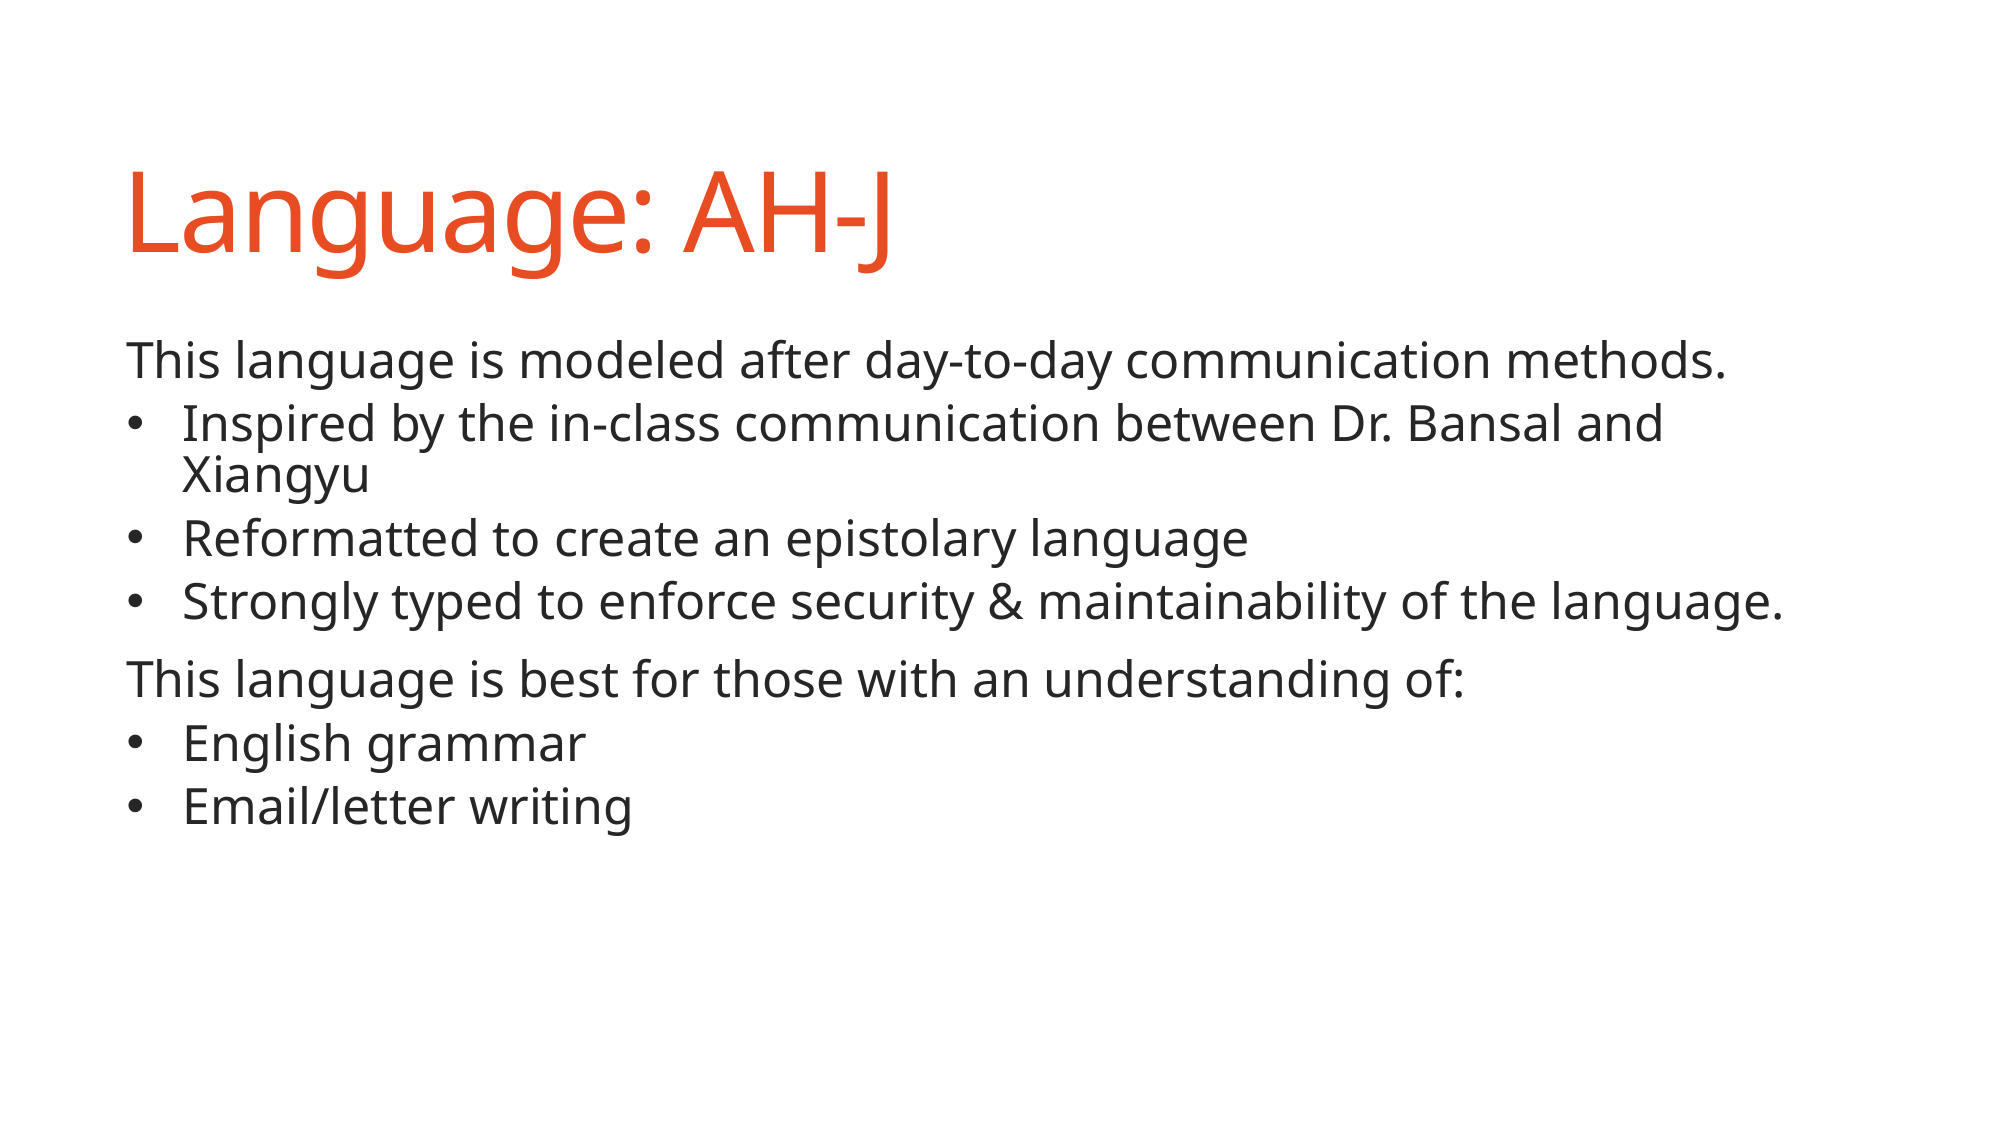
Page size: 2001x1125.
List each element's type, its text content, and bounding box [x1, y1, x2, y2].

list This language is modeled after day-to-day communication methods. Inspired by the in-class communication between Dr. Bansal and Xiangyu Reformatted to create an epistolary language Strongly typed to enforce security & maintainability of the language. This language is best for those with an understanding of: English grammar Email/letter writing [111, 329, 1876, 948]
title Language: AH-J [107, 81, 1875, 354]
